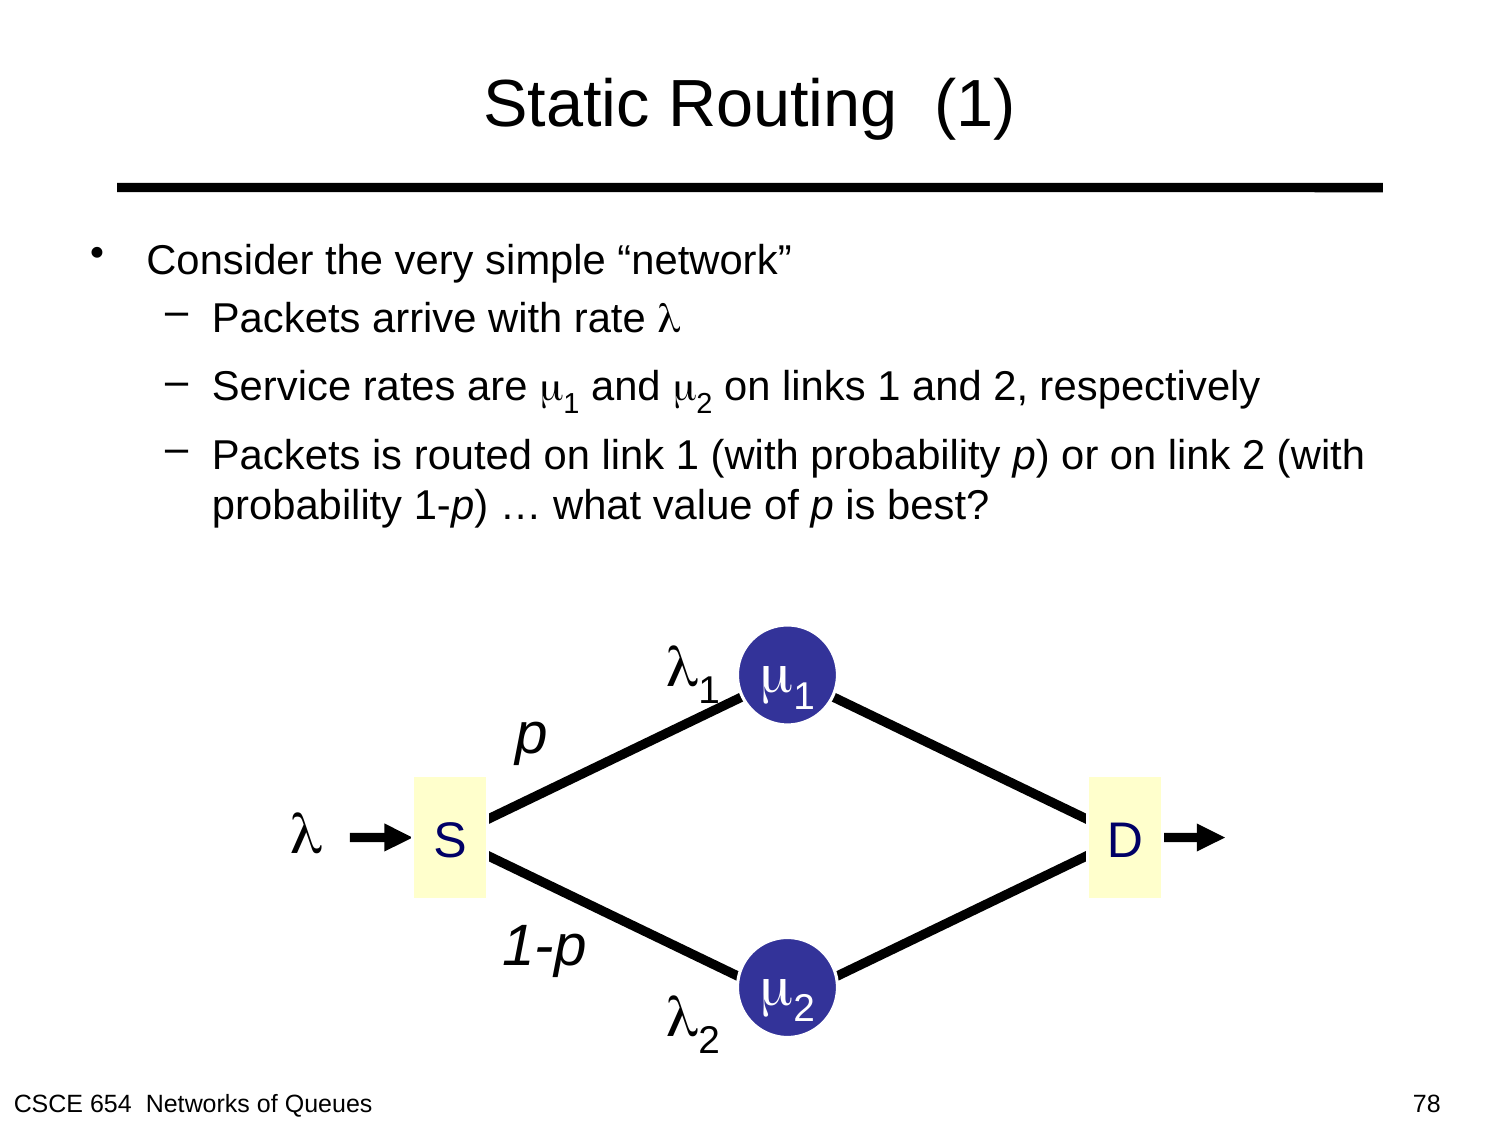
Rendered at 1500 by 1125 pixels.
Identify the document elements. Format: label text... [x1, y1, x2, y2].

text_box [274, 612, 1226, 1058]
title Static Routing (1) [75, 24, 1425, 175]
list Consider the very simple “network” Packets arrive with rate  Service rates are 1 and 2 on links 1 and 2, respectively Packets is routed on link 1 (with probability p) or on link 2 (with probability 1-p) … what value of p is best? [75, 224, 1425, 555]
